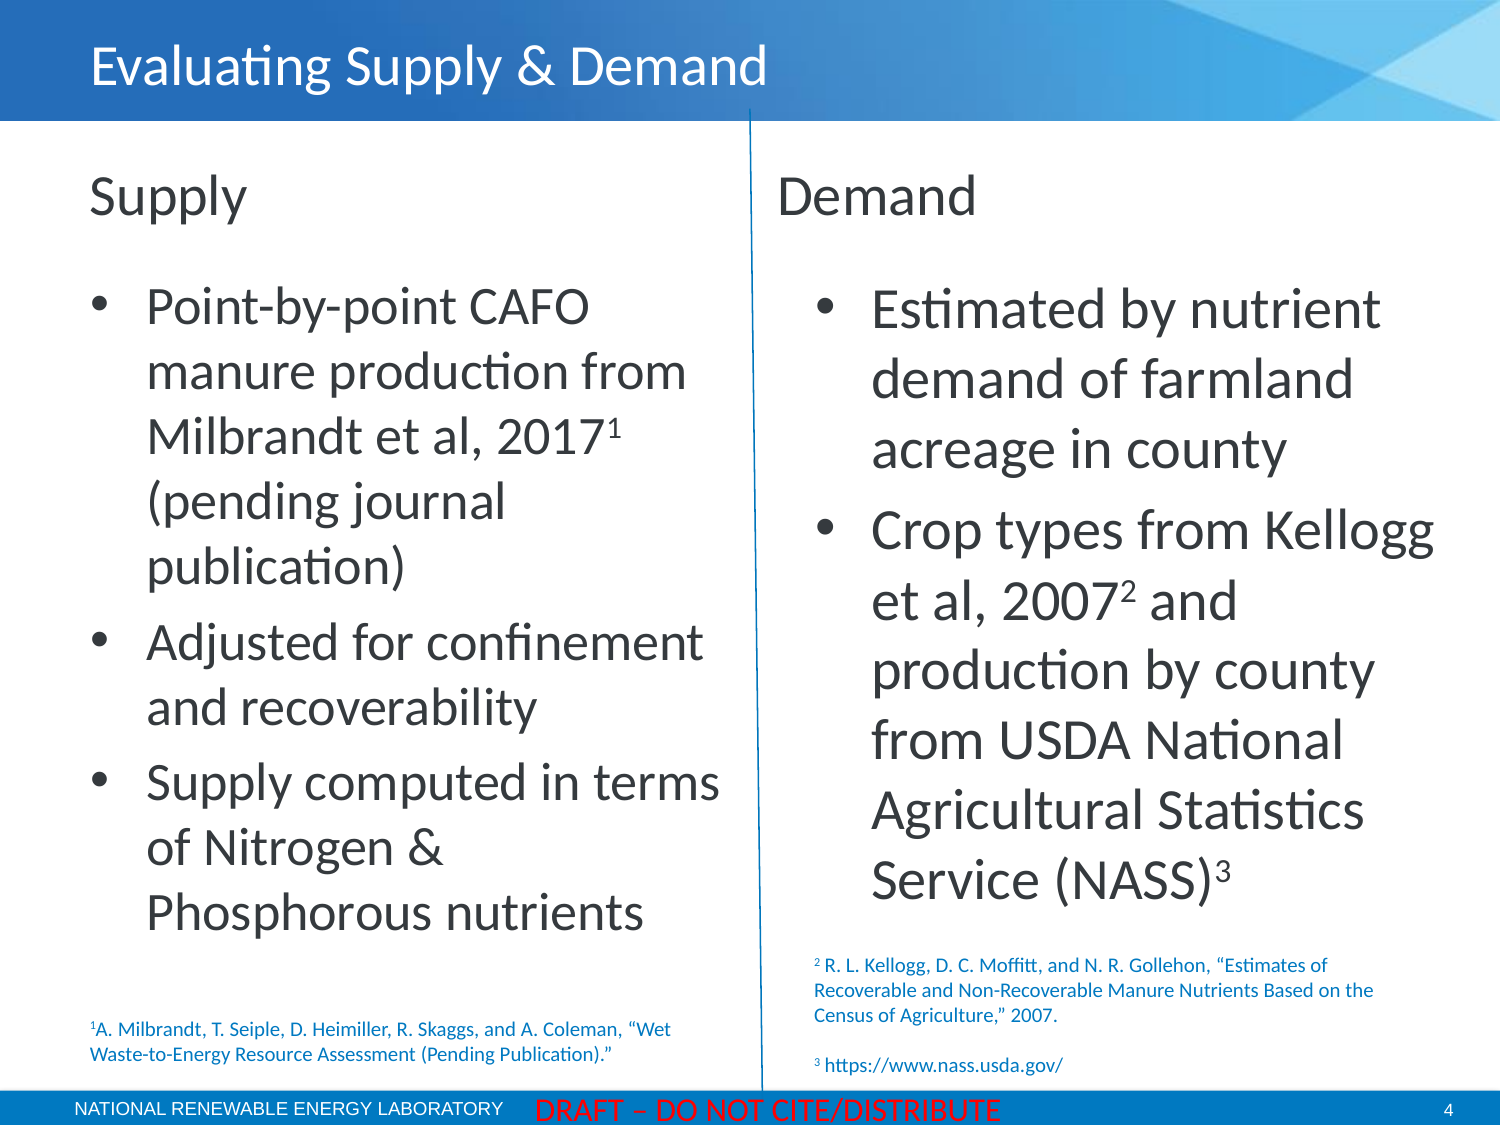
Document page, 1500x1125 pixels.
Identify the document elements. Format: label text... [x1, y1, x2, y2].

picture [0, 0, 1500, 121]
text_box Estimated by nutrient demand of farmland acreage in county Crop types from Kellogg et al, 20072 and production by county from USDA National Agricultural Statistics Service (NASS)3 [799, 263, 1463, 964]
text_box 1A. Milbrandt, T. Seiple, D. Heimiller, R. Skaggs, and A. Coleman, “Wet Waste-to-Energy Resource Assessment (Pending Publication).” [74, 1007, 701, 1118]
text_box 2 R. L. Kellogg, D. C. Moffitt, and N. R. Gollehon, “Estimates of Recoverable and Non-Recoverable Manure Nutrients Based on the Census of Agriculture,” 2007. 3 https://www.nass.usda.gov/ [799, 944, 1425, 1084]
text_box DRAFT – DO NOT CITE/DISTRIBUTE [520, 1080, 1104, 1125]
text_box Supply [74, 149, 738, 225]
title Evaluating Supply & Demand [75, 15, 1425, 109]
list Point-by-point CAFO manure production from Milbrandt et al, 20171 (pending journal publication) Adjusted for confinement and recoverability Supply computed in terms of Nitrogen & Phosphorous nutrients [75, 263, 738, 964]
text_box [749, 108, 763, 1104]
text_box Demand [766, 149, 1425, 225]
